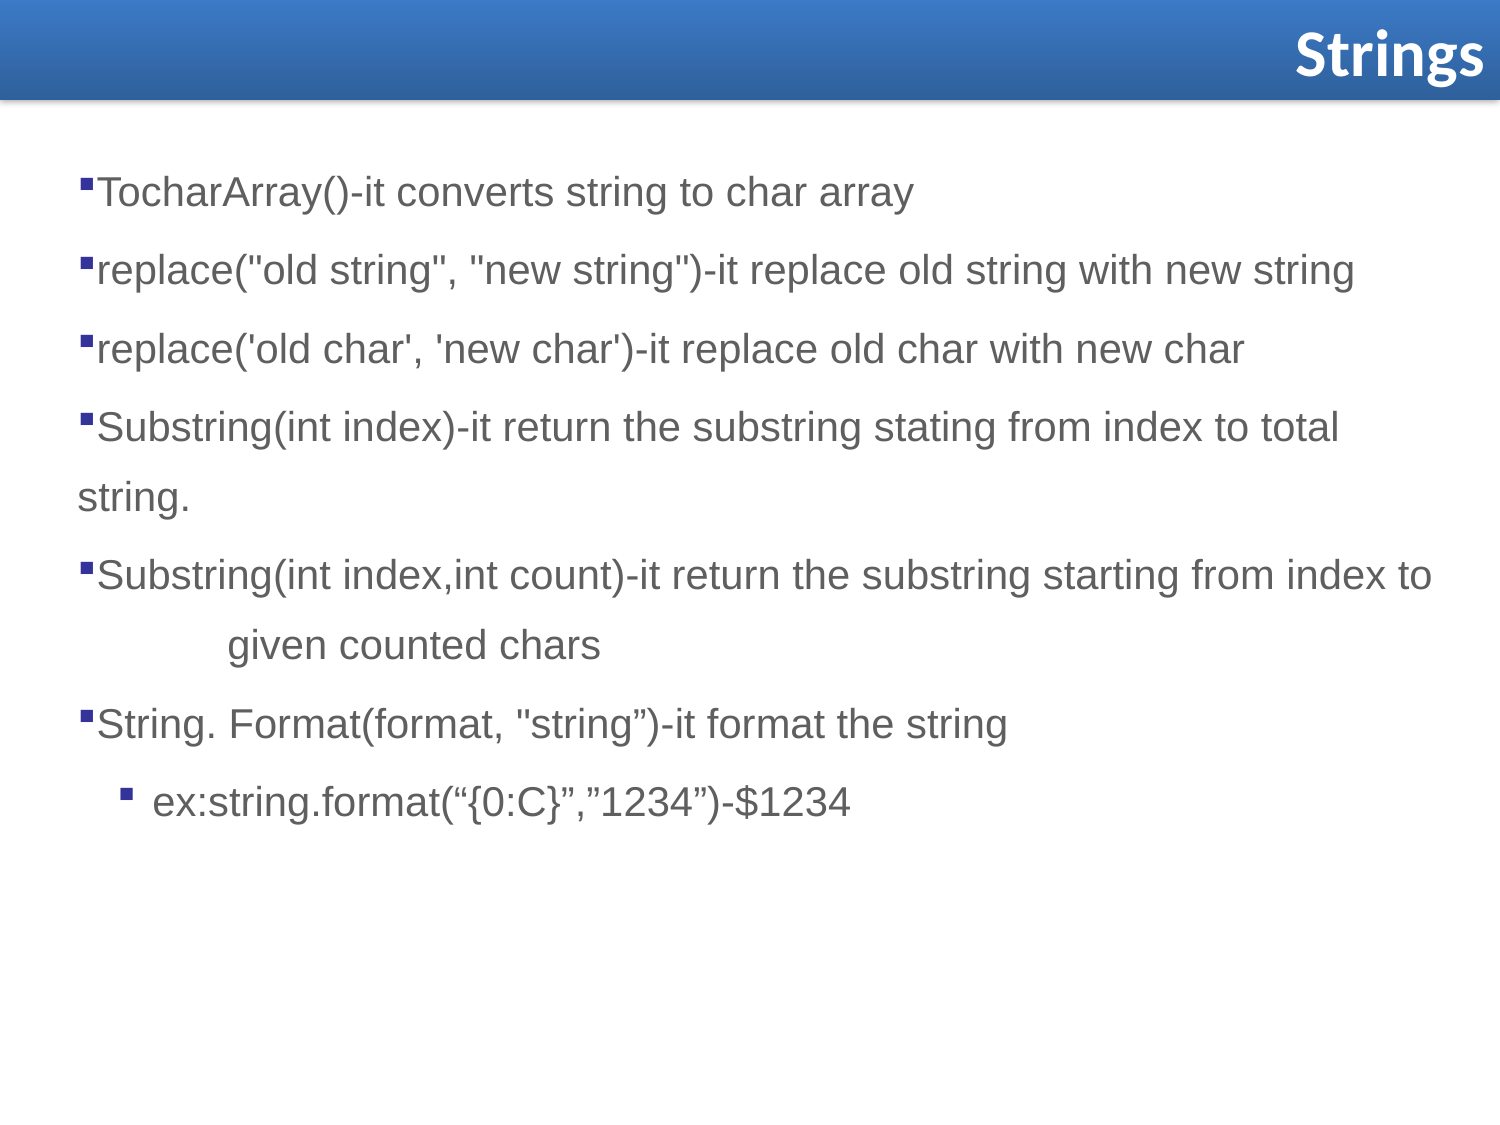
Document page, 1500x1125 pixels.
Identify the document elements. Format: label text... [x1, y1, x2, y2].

text_box TocharArray()-it converts string to char array replace("old string", "new string")-it replace old string with new string replace('old char', 'new char')-it replace old char with new char Substring(int index)-it return the substring stating from index to total string. Substring(int index,int count)-it return the substring starting from index to given counted chars String. Format(format, "string”)-it format the string ex:string.format(“{0:C}”,”1234”)-$1234 [62, 137, 1450, 1038]
text_box Strings [0, 0, 1500, 100]
